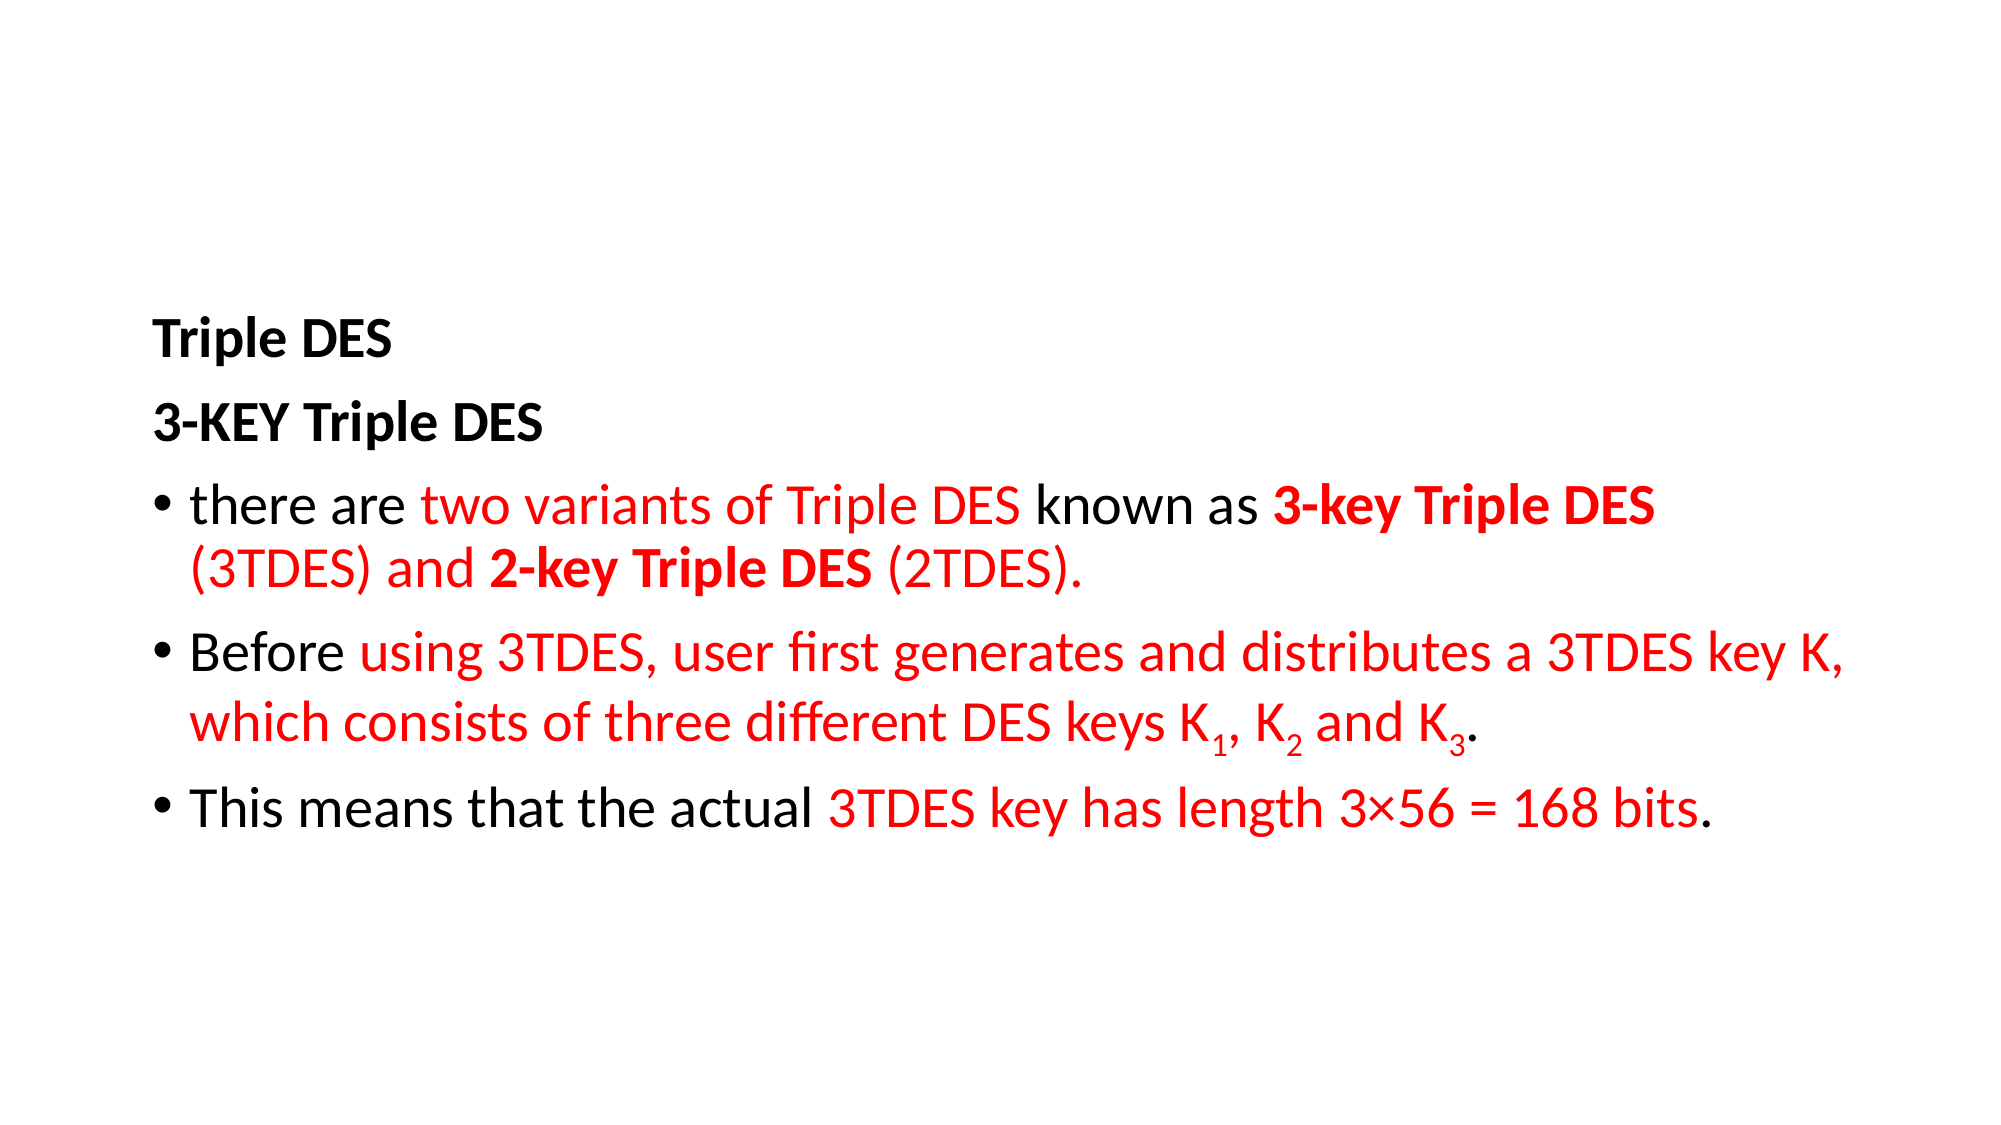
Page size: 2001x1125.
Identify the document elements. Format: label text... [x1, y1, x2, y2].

list Triple DES 3-KEY Triple DES there are two variants of Triple DES known as 3-key Triple DES (3TDES) and 2-key Triple DES (2TDES). Before using 3TDES, user first generates and distributes a 3TDES key K, which consists of three different DES keys K1, K2 and K3. This means that the actual 3TDES key has length 3×56 = 168 bits. [137, 299, 1863, 1014]
